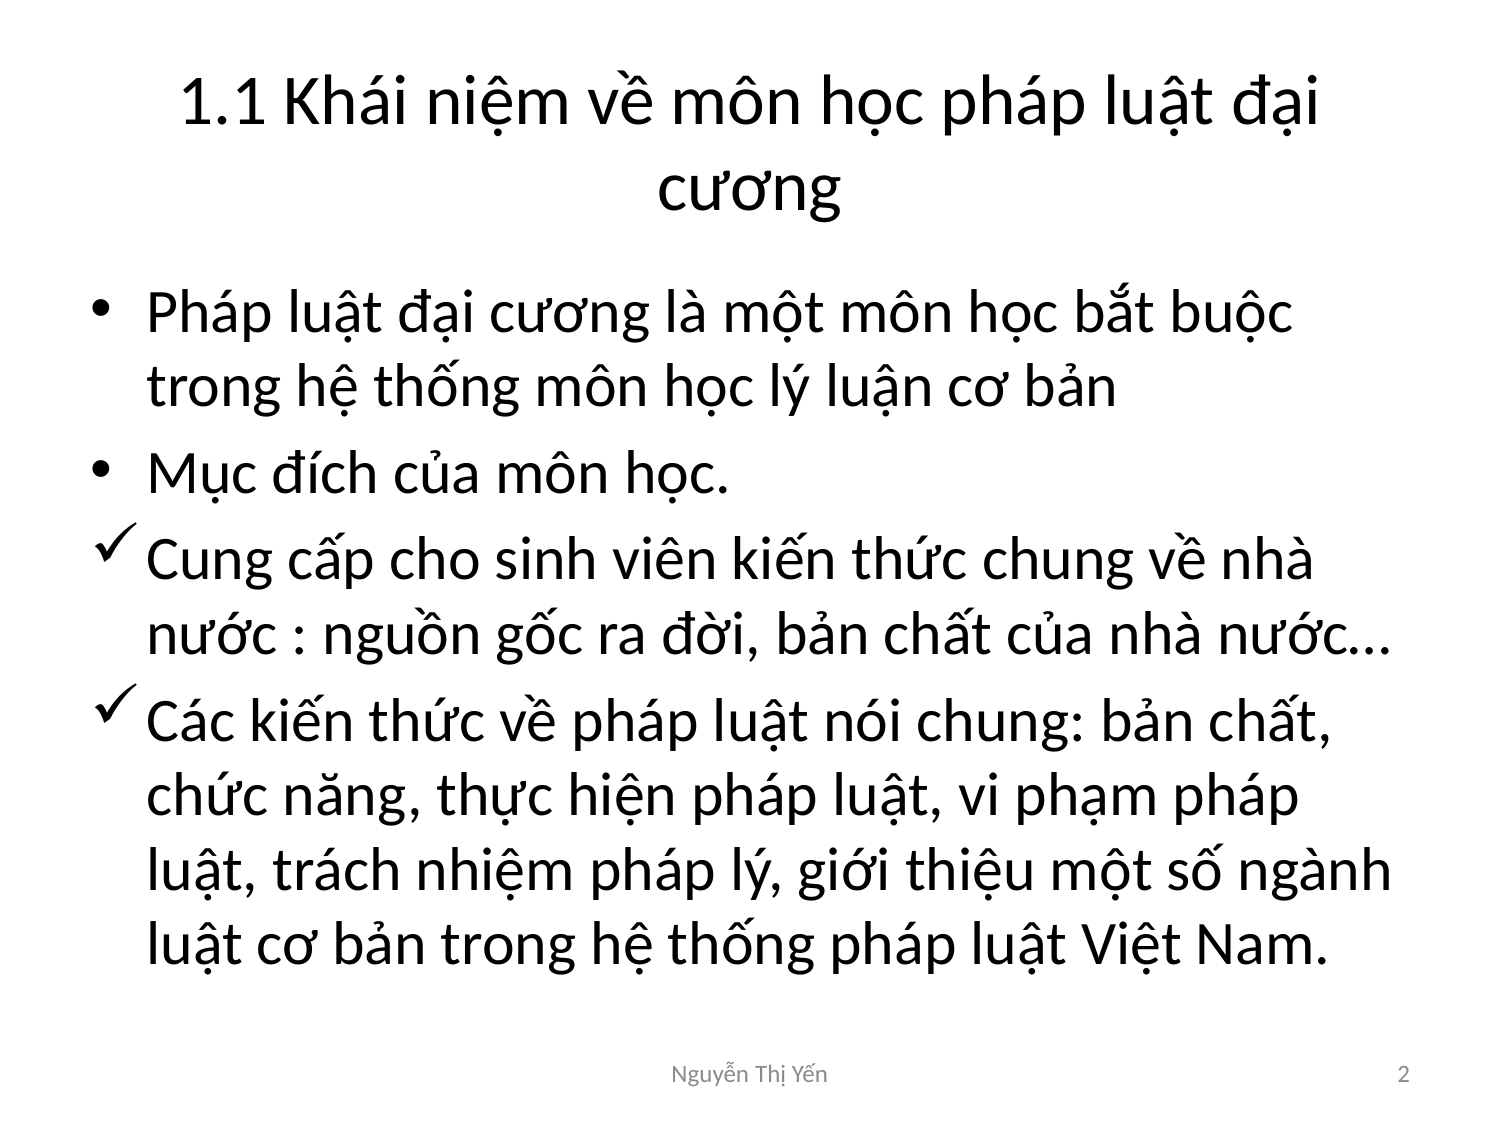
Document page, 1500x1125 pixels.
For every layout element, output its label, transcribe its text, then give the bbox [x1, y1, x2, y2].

footer Nguyễn Thị Yến [512, 1042, 988, 1103]
title 1.1 Khái niệm về môn học pháp luật đại cương [75, 45, 1425, 233]
list Pháp luật đại cương là một môn học bắt buộc trong hệ thống môn học lý luận cơ bản Mục đích của môn học. Cung cấp cho sinh viên kiến thức chung về nhà nước : nguồn gốc ra đời, bản chất của nhà nước… Các kiến thức về pháp luật nói chung: bản chất, chức năng, thực hiện pháp luật, vi phạm pháp luật, trách nhiệm pháp lý, giới thiệu một số ngành luật cơ bản trong hệ thống pháp luật Việt Nam. [75, 262, 1425, 1005]
slide_number 2 [1074, 1042, 1425, 1103]
